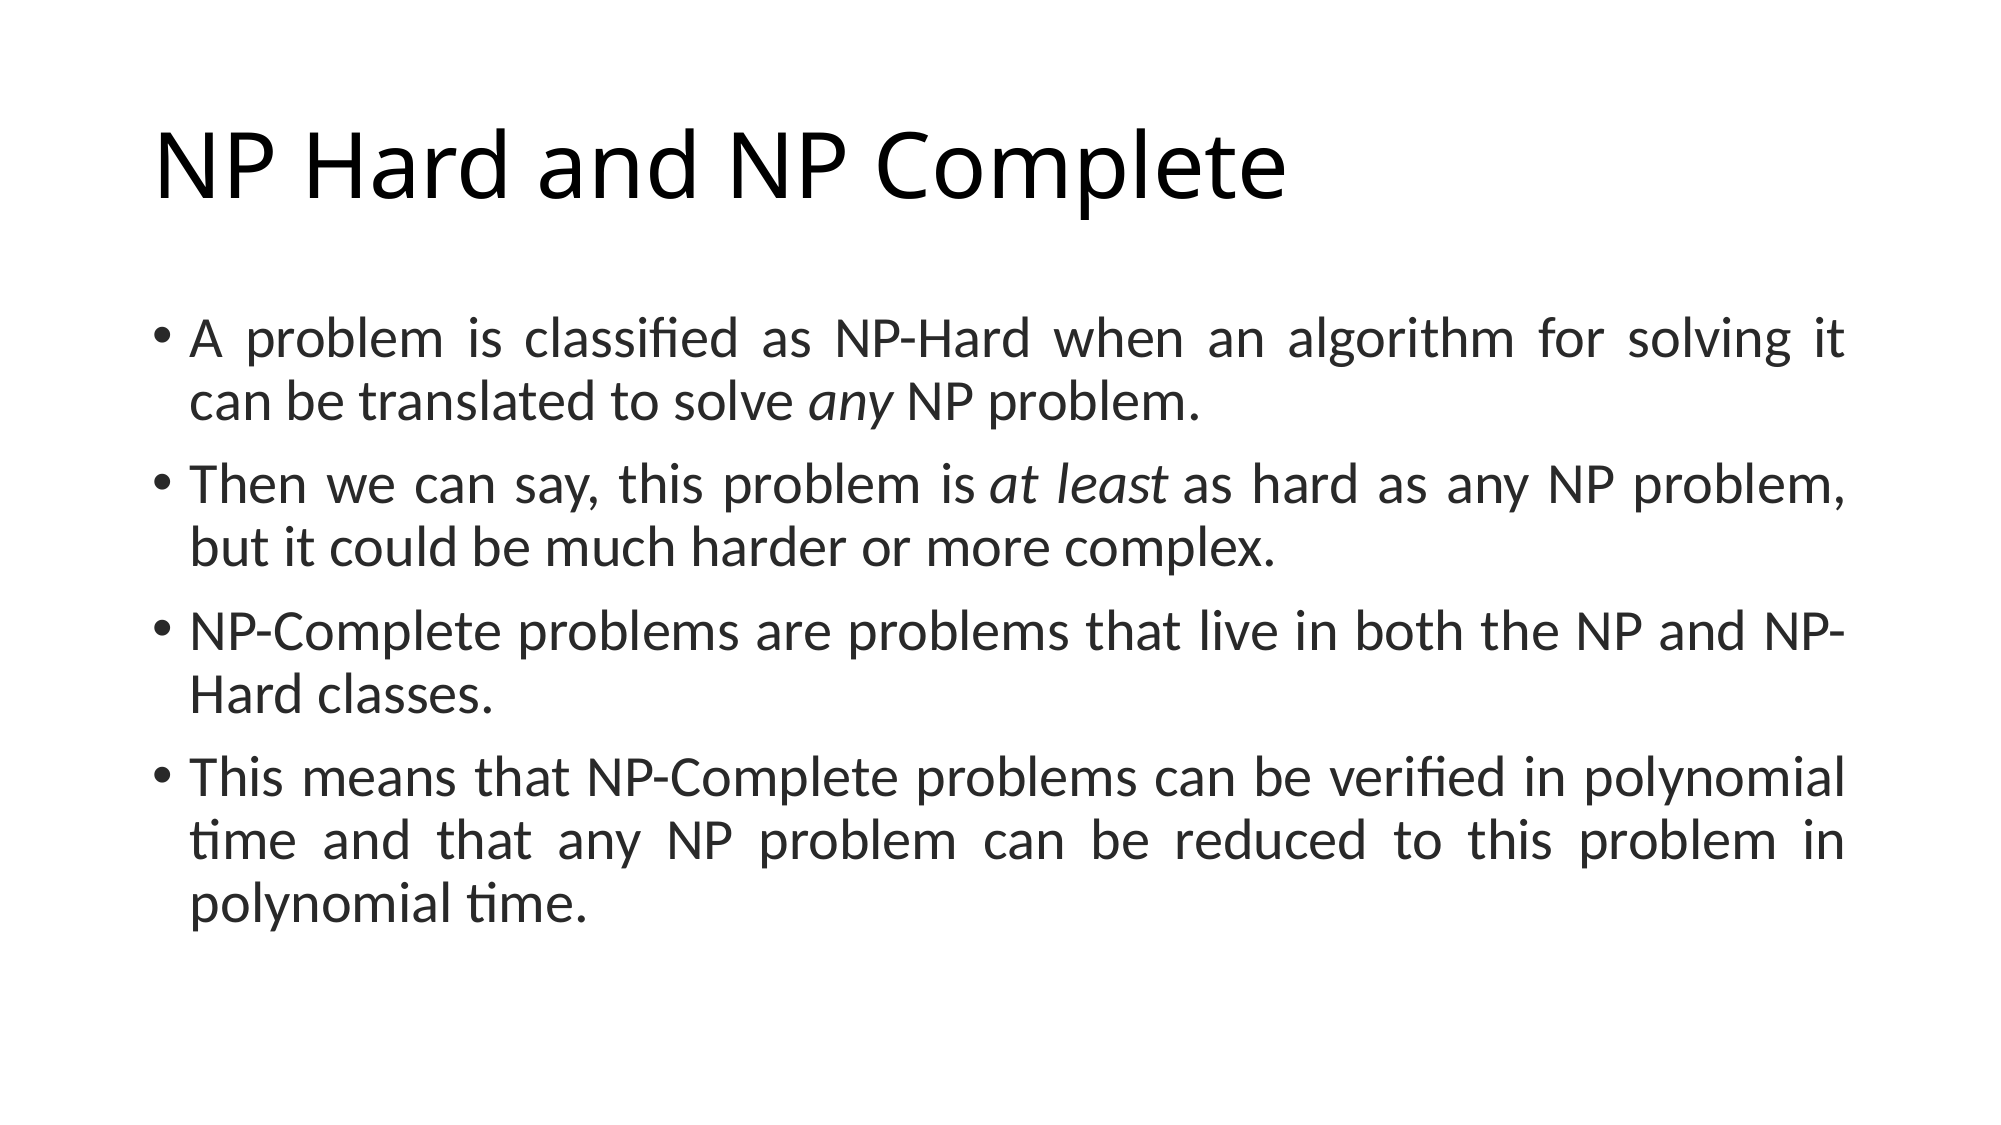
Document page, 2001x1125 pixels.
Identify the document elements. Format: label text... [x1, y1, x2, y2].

title NP Hard and NP Complete [137, 59, 1863, 278]
list A problem is classified as NP-Hard when an algorithm for solving it can be translated to solve any NP problem. Then we can say, this problem is at least as hard as any NP problem, but it could be much harder or more complex. NP-Complete problems are problems that live in both the NP and NP-Hard classes. This means that NP-Complete problems can be verified in polynomial time and that any NP problem can be reduced to this problem in polynomial time. [137, 299, 1863, 1014]
